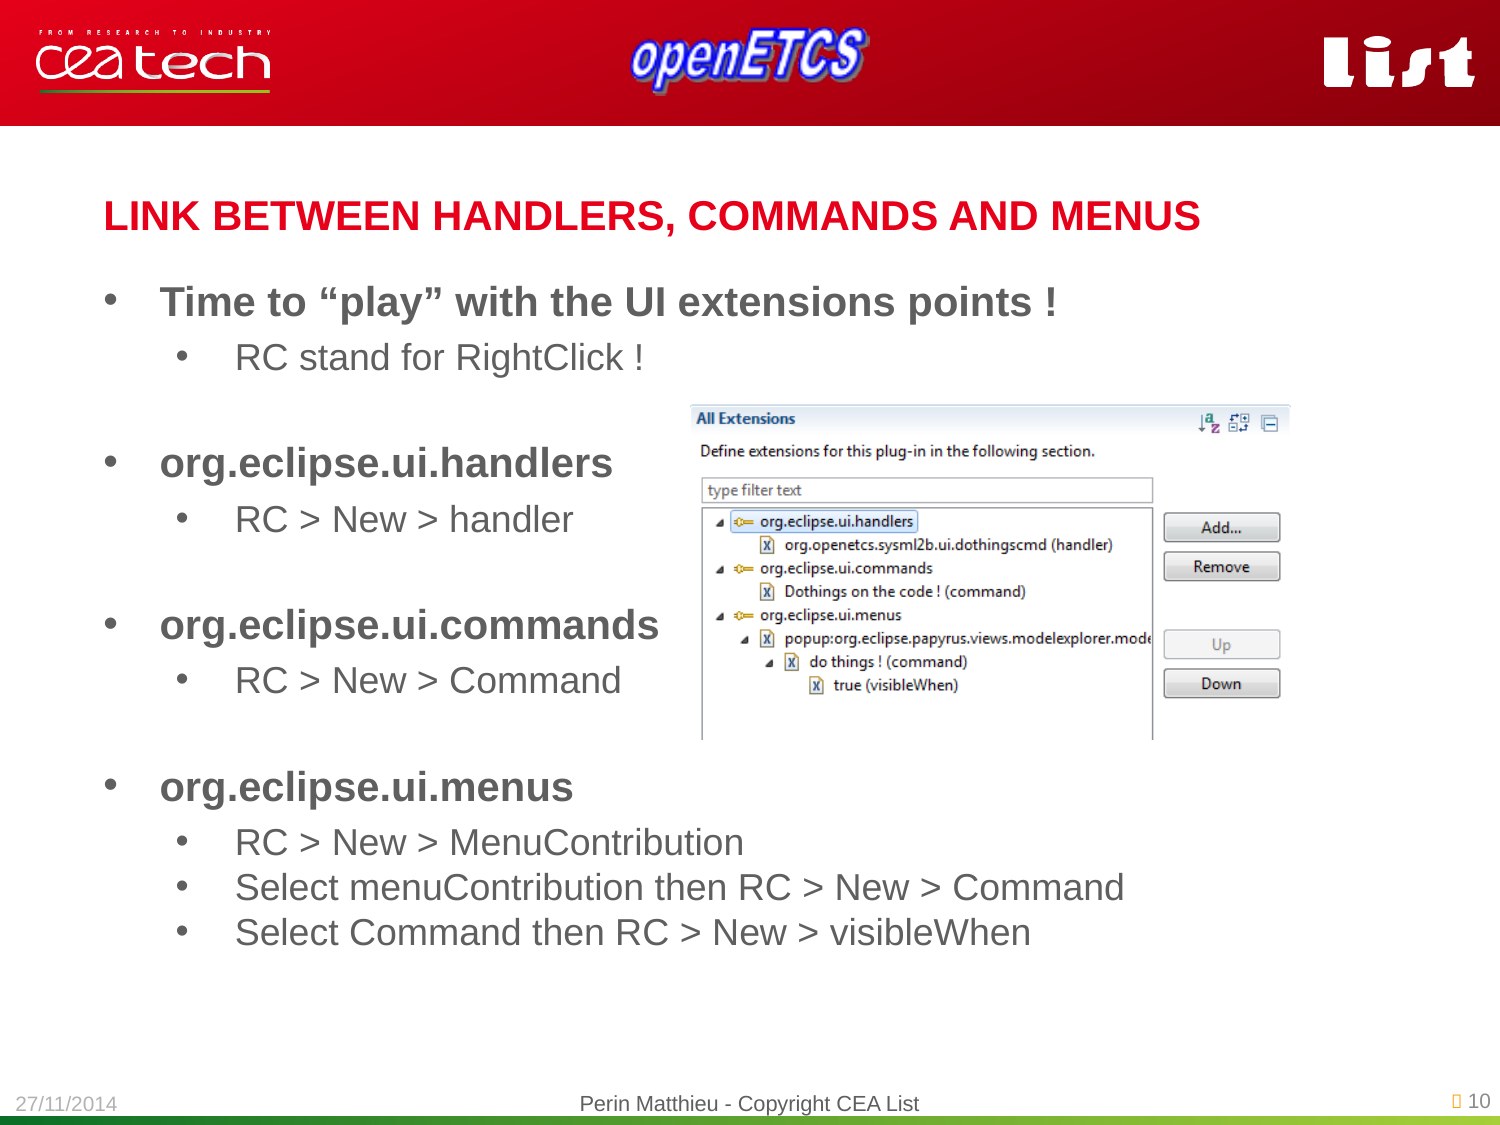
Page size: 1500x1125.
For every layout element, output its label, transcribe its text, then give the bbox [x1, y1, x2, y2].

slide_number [0, 1085, 266, 1122]
picture [630, 27, 870, 96]
list Link between Handlers, Commands and MENUS [88, 160, 1436, 268]
picture [690, 402, 1291, 740]
picture [1324, 36, 1475, 87]
picture [36, 30, 270, 93]
list Time to “play” with the UI extensions points ! RC stand for RightClick ! org.eclipse.ui.handlers RC > New > handler org.eclipse.ui.commands RC > New > Command org.eclipse.ui.menus RC > New > MenuContribution Select menuContribution then RC > New > Command Select Command then RC > New > visibleWhen [88, 268, 1436, 1035]
footer Perin Matthieu - Copyright CEA List [454, 1082, 1046, 1125]
